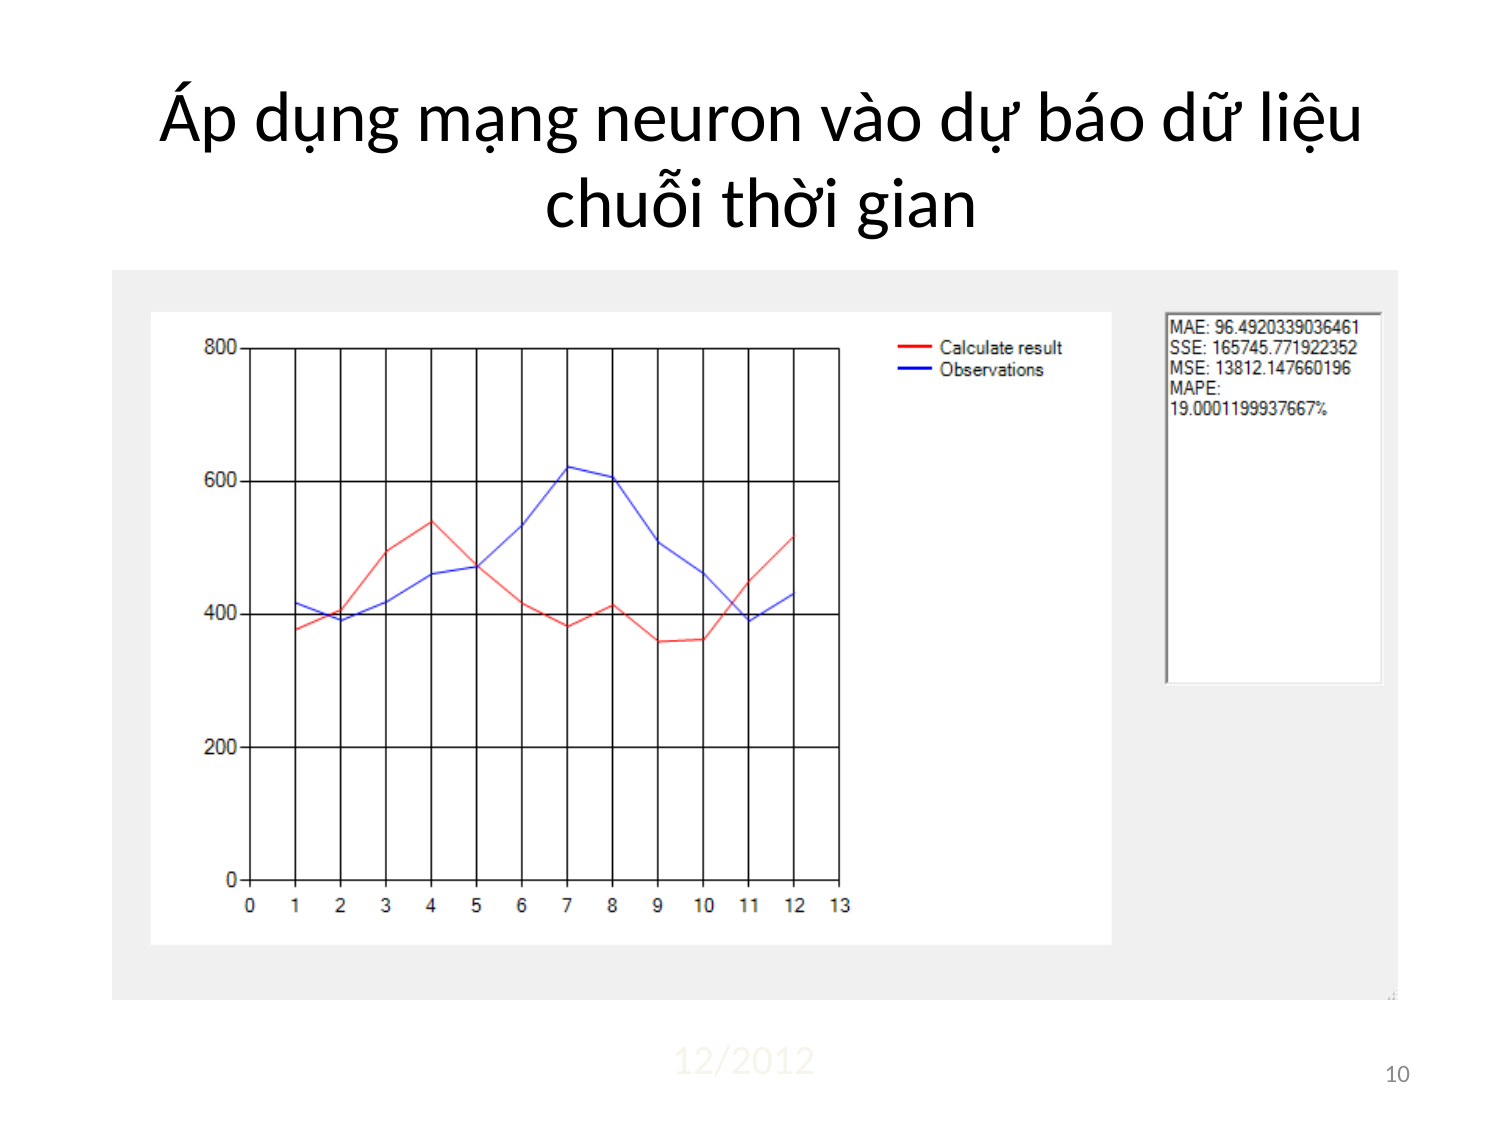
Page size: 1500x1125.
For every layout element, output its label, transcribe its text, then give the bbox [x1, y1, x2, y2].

text_box 12/2012 [24, 1024, 1463, 1100]
picture [111, 270, 1398, 1001]
title Áp dụng mạng neuron vào dự báo dữ liệu chuỗi thời gian [87, 62, 1438, 250]
